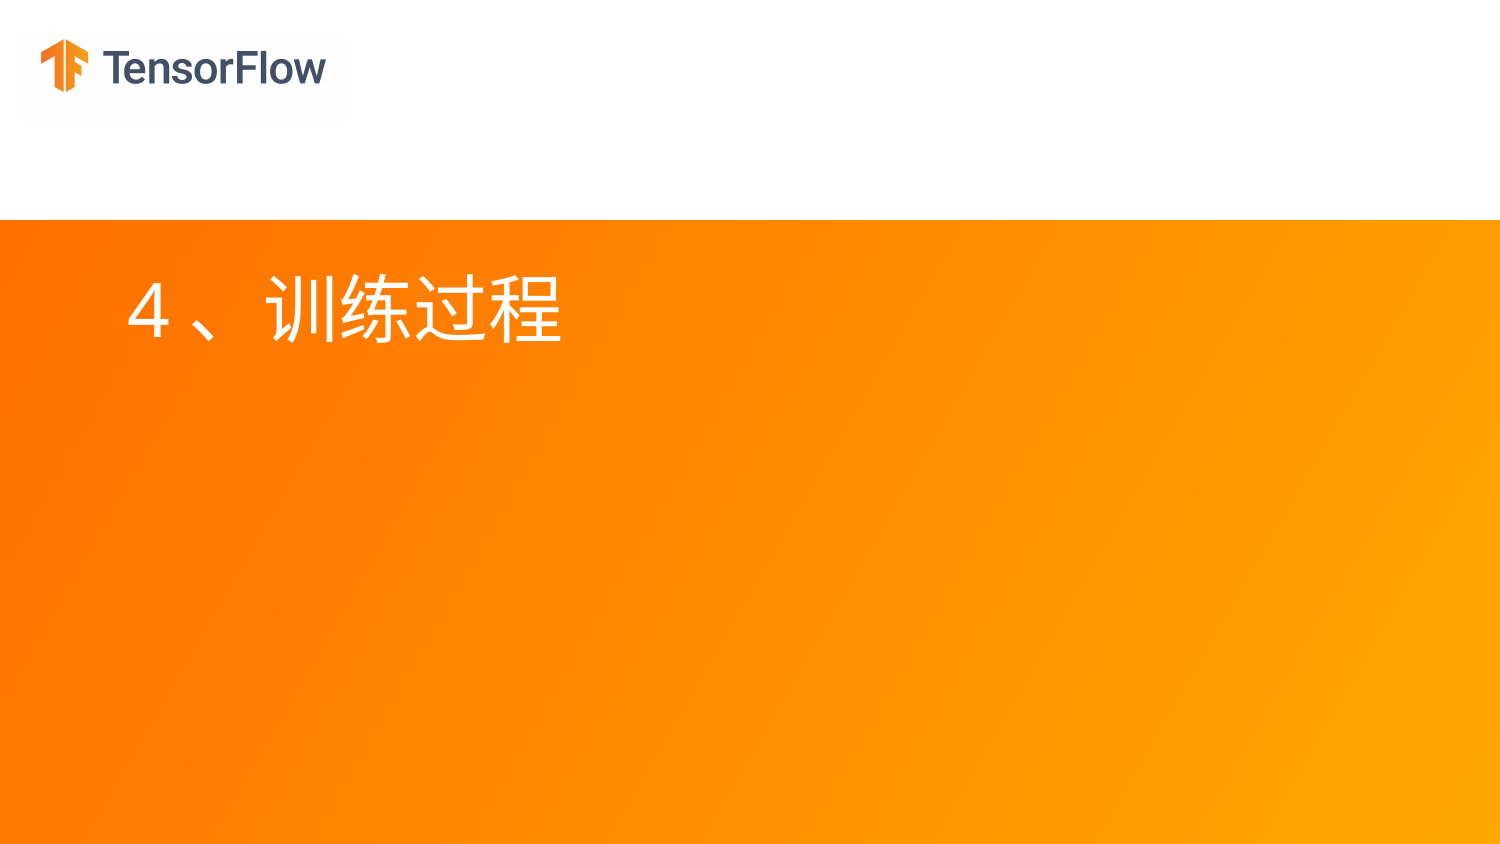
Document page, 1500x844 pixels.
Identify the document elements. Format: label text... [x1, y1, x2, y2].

title 4、训练过程 [118, 161, 1313, 454]
picture [21, 35, 345, 123]
